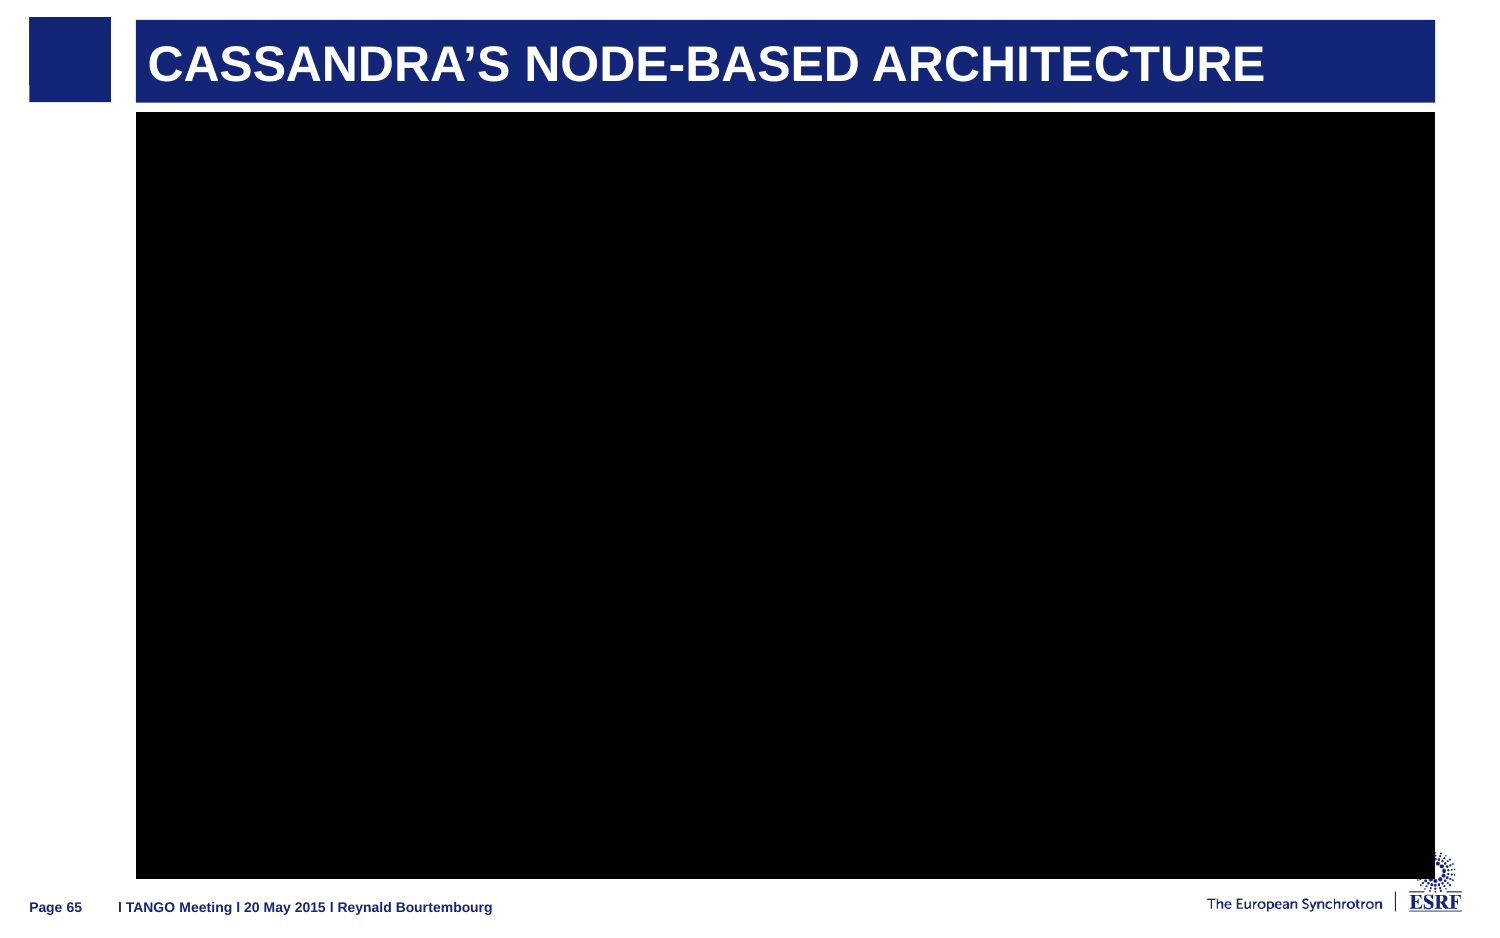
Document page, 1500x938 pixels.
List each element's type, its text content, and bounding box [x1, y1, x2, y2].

picture [1175, 831, 1500, 938]
slide_number Page 65 [29, 886, 98, 916]
footer l TANGO Meeting l 20 May 2015 l Reynald Bourtembourg [118, 886, 1122, 916]
title Cassandra’s node-based architecture [135, 19, 1436, 103]
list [135, 111, 1436, 880]
